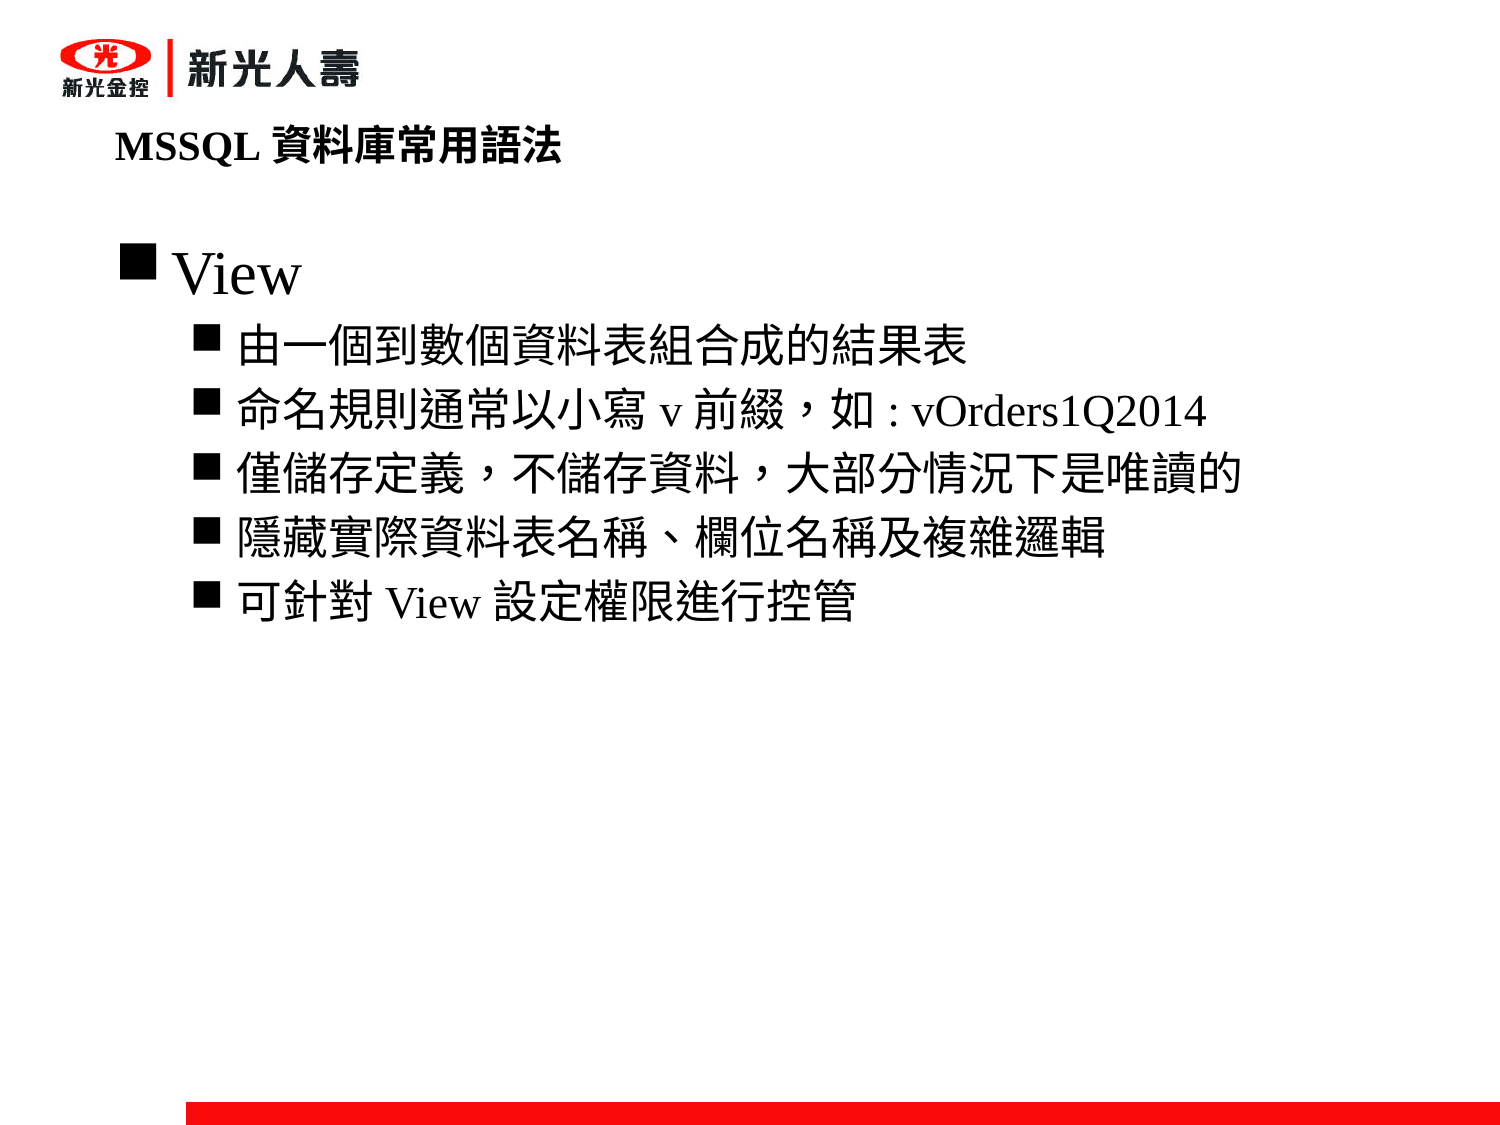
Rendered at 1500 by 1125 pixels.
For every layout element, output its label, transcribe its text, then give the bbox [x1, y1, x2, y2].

title MSSQL資料庫常用語法 [99, 24, 1388, 213]
picture [0, 0, 1500, 1125]
list View 由一個到數個資料表組合成的結果表 命名規則通常以小寫v前綴，如: vOrders1Q2014 僅儲存定義，不儲存資料，大部分情況下是唯讀的 隱藏實際資料表名稱、欄位名稱及複雜邏輯 可針對View設定權限進行控管 [99, 224, 1388, 1025]
